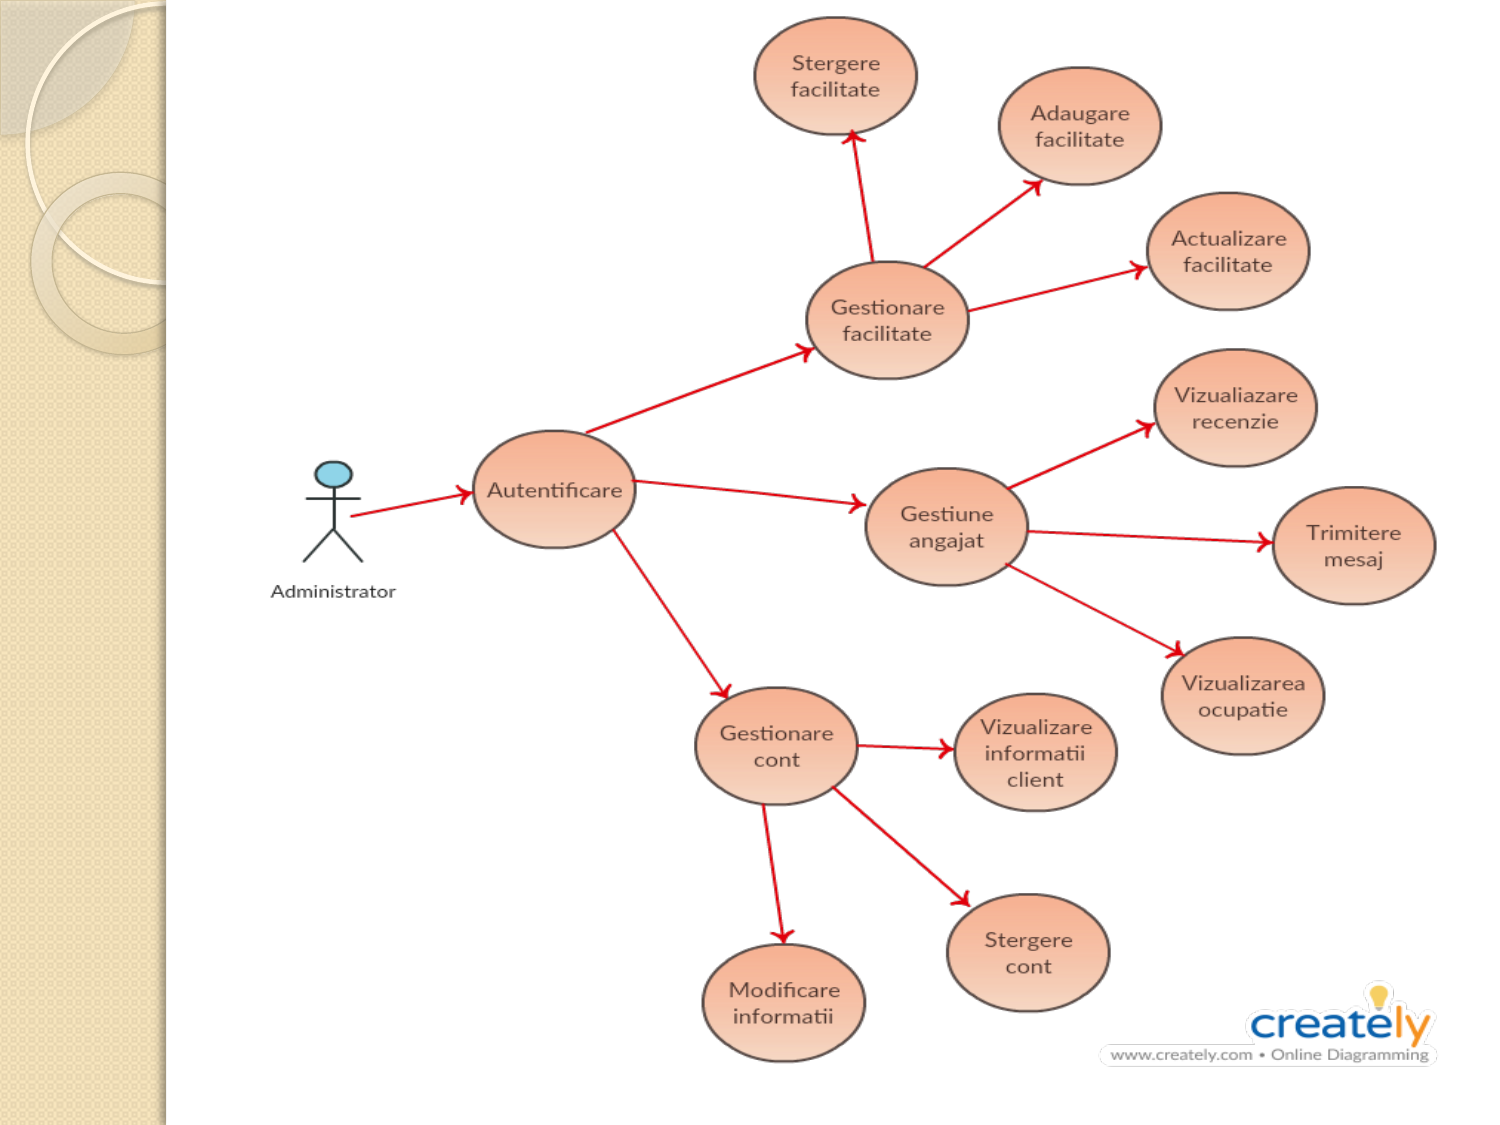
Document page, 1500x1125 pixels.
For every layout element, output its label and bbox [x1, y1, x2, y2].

list [262, 4, 1451, 1076]
